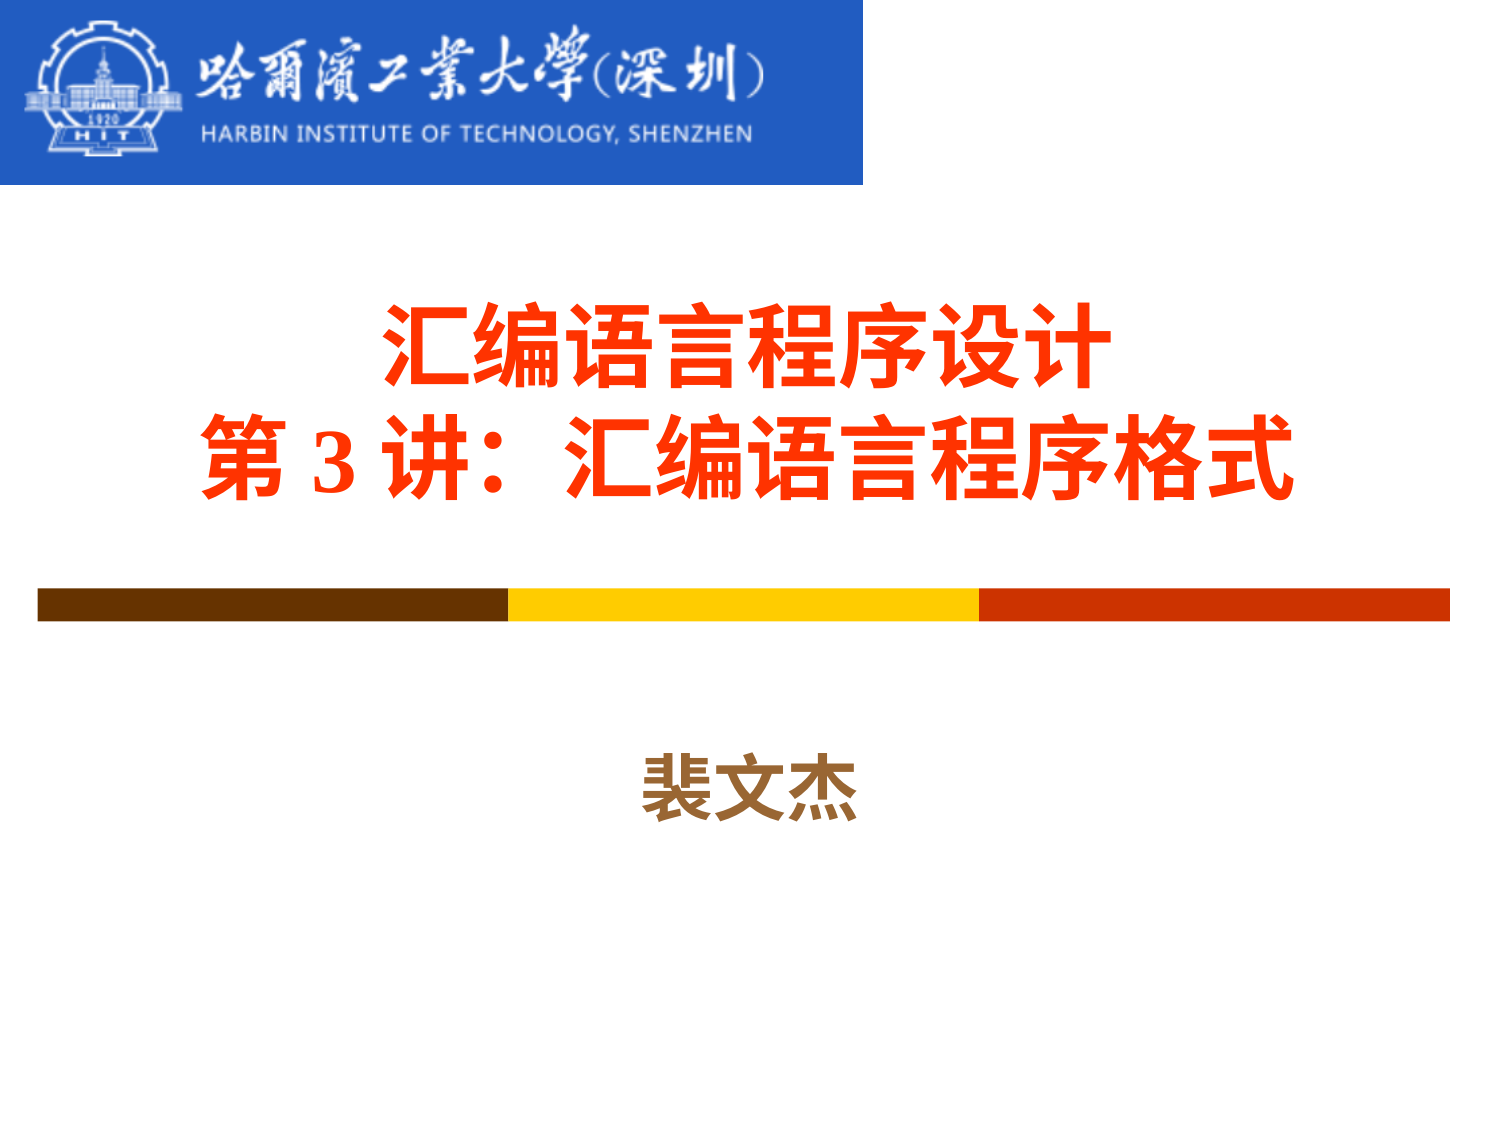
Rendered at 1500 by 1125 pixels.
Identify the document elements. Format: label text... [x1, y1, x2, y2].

subtitle 裴文杰 [58, 751, 1442, 842]
text_box 汇编语言程序设计 第3讲：汇编语言程序格式 [17, 302, 1477, 631]
picture [0, 0, 864, 185]
